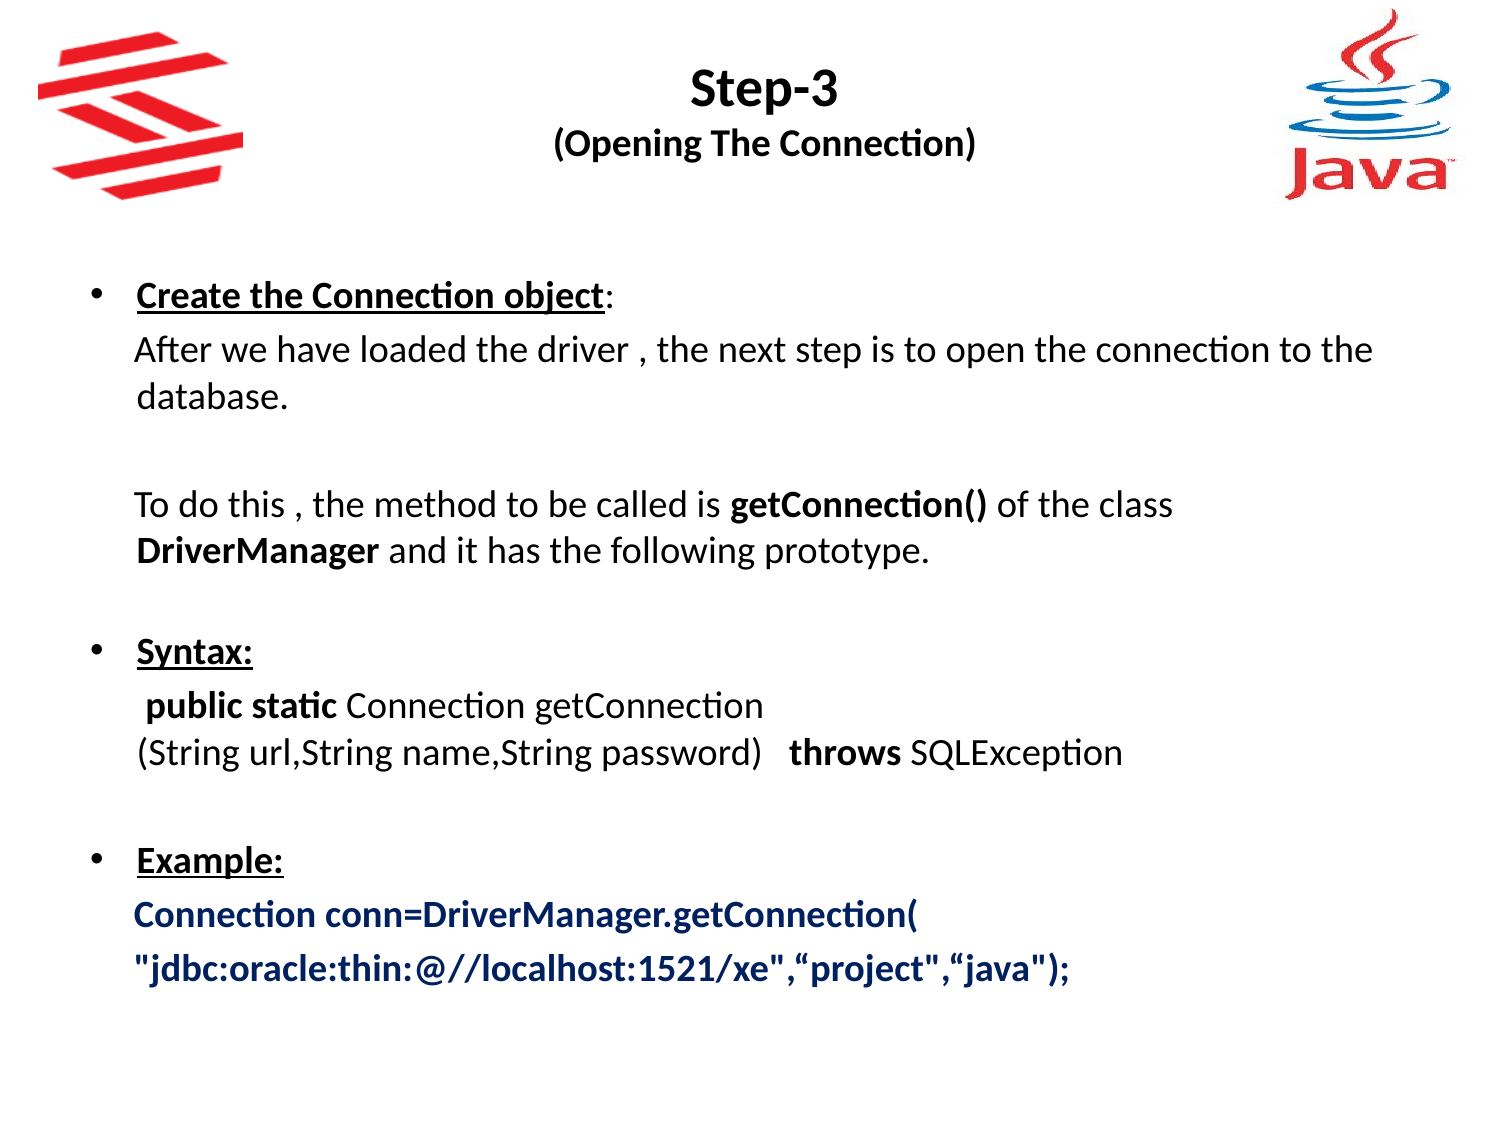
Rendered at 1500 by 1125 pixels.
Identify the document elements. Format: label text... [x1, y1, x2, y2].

picture [37, 30, 243, 209]
picture [1245, 0, 1483, 209]
list Create the Connection object: After we have loaded the driver , the next step is to open the connection to the database. To do this , the method to be called is getConnection() of the class DriverManager and it has the following prototype. Syntax: public static Connection getConnection (String url,String name,String password) throws SQLException Example: Connection conn=DriverManager.getConnection( "jdbc:oracle:thin:@//localhost:1521/xe",“project",“java"); [75, 262, 1425, 1005]
title Step-3 (Opening The Connection) [247, 42, 1240, 173]
